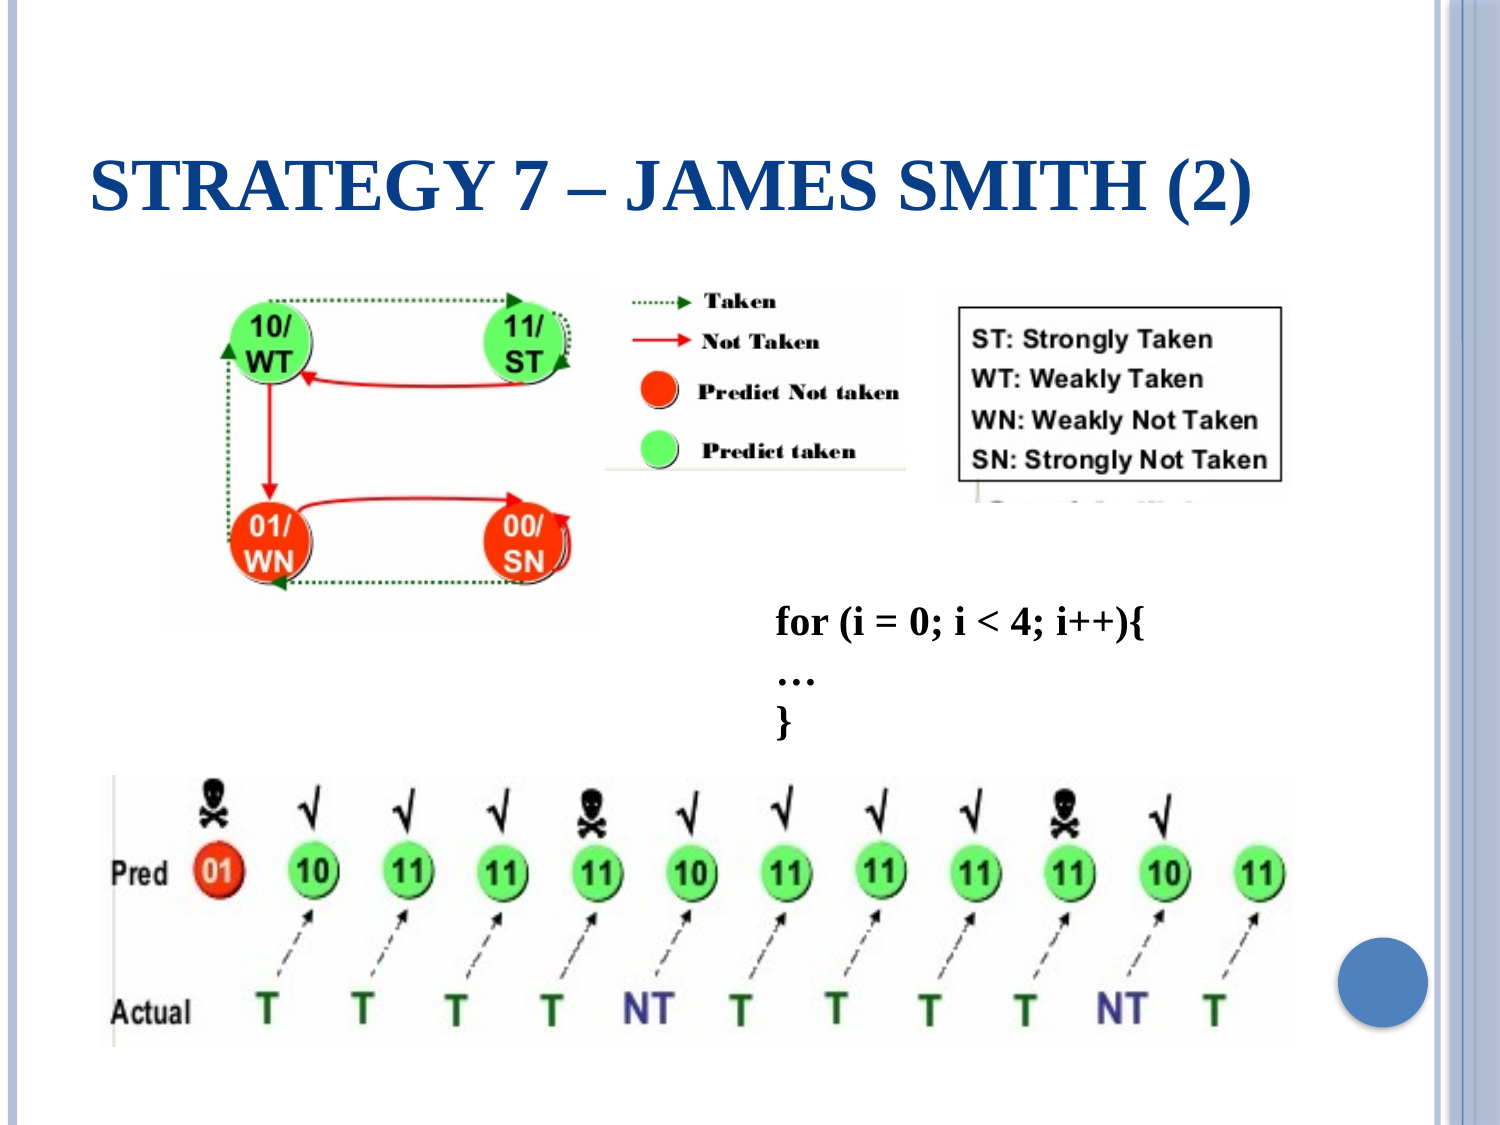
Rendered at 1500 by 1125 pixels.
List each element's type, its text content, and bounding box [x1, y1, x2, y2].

picture [100, 774, 1294, 1047]
text_box for (i = 0; i < 4; i++){ … } [760, 586, 1228, 751]
text_box STRATEGY 7 – JAMES SMITH (2) [74, 45, 1300, 233]
picture [938, 290, 1290, 503]
picture [159, 274, 602, 634]
picture [604, 290, 906, 472]
